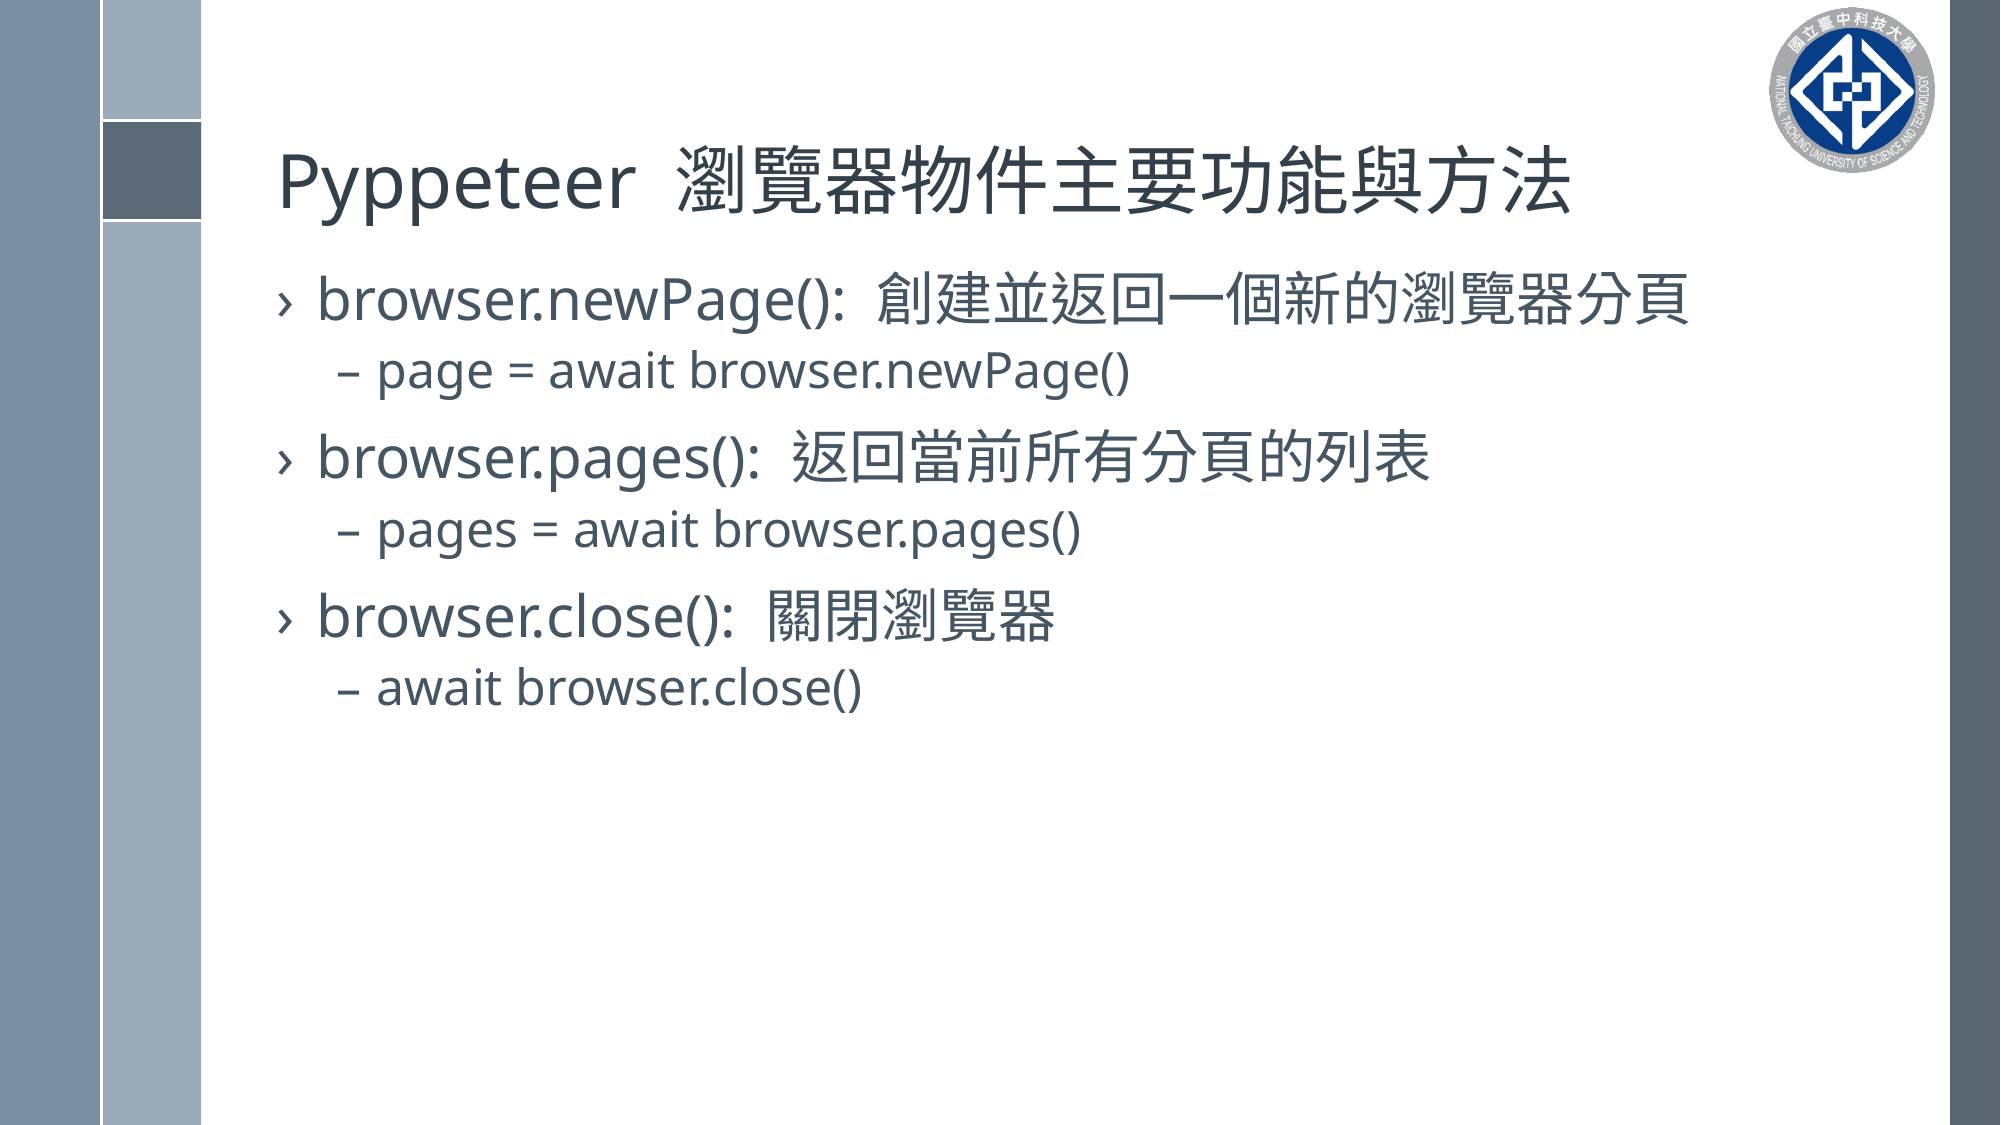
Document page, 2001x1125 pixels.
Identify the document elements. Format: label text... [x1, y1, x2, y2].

title Pyppeteer 瀏覽器物件主要功能與方法 [261, 29, 1867, 233]
list browser.newPage(): 創建並返回一個新的瀏覽器分頁 page = await browser.newPage() browser.pages(): 返回當前所有分頁的列表 pages = await browser.pages() browser.close(): 關閉瀏覽器 await browser.close() [261, 262, 1867, 1013]
picture [1769, 7, 1935, 173]
